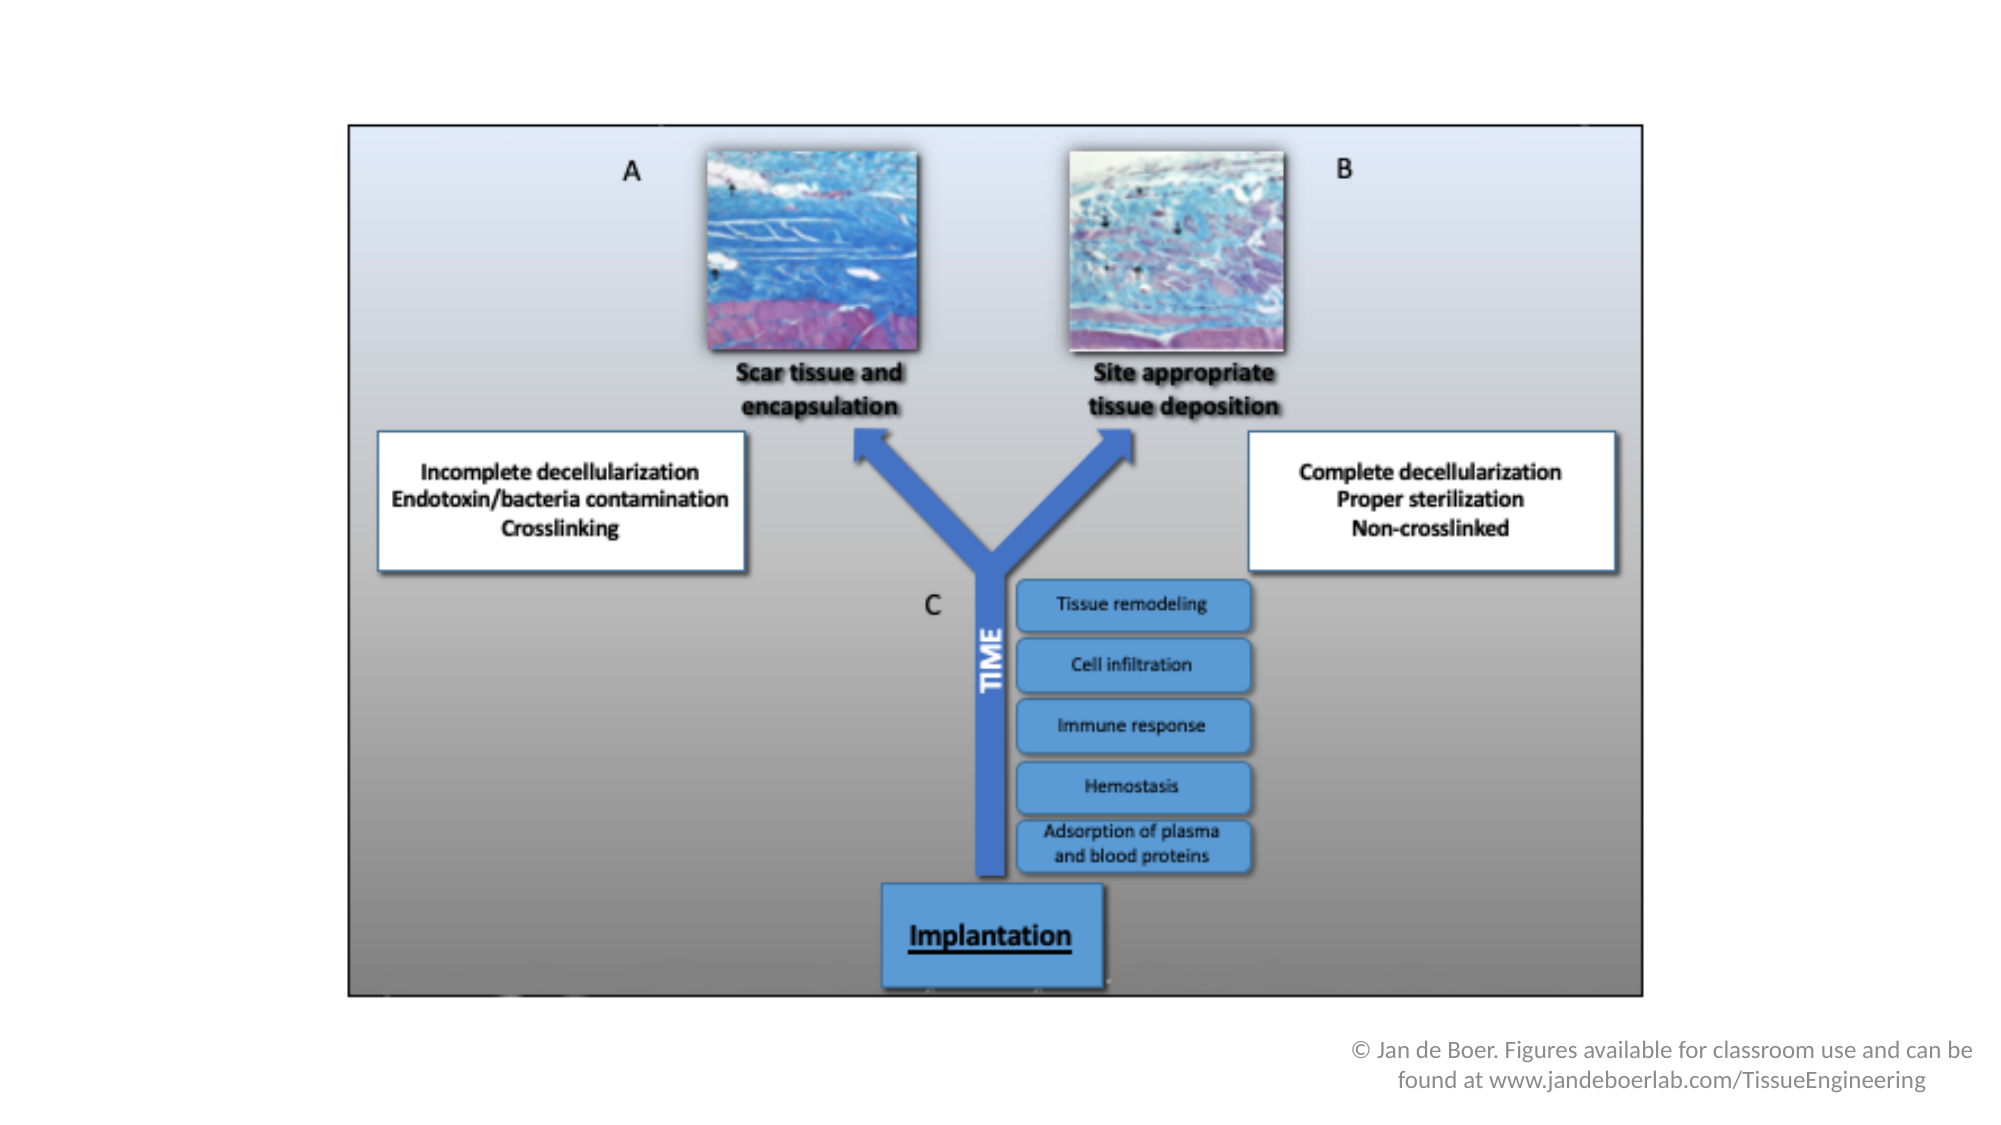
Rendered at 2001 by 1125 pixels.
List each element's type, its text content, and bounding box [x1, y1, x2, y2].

picture [337, 107, 1662, 1018]
footer © Jan de Boer. Figures available for classroom use and can be found at www.jandeboerlab.com/TissueEngineering [1325, 1033, 2000, 1094]
